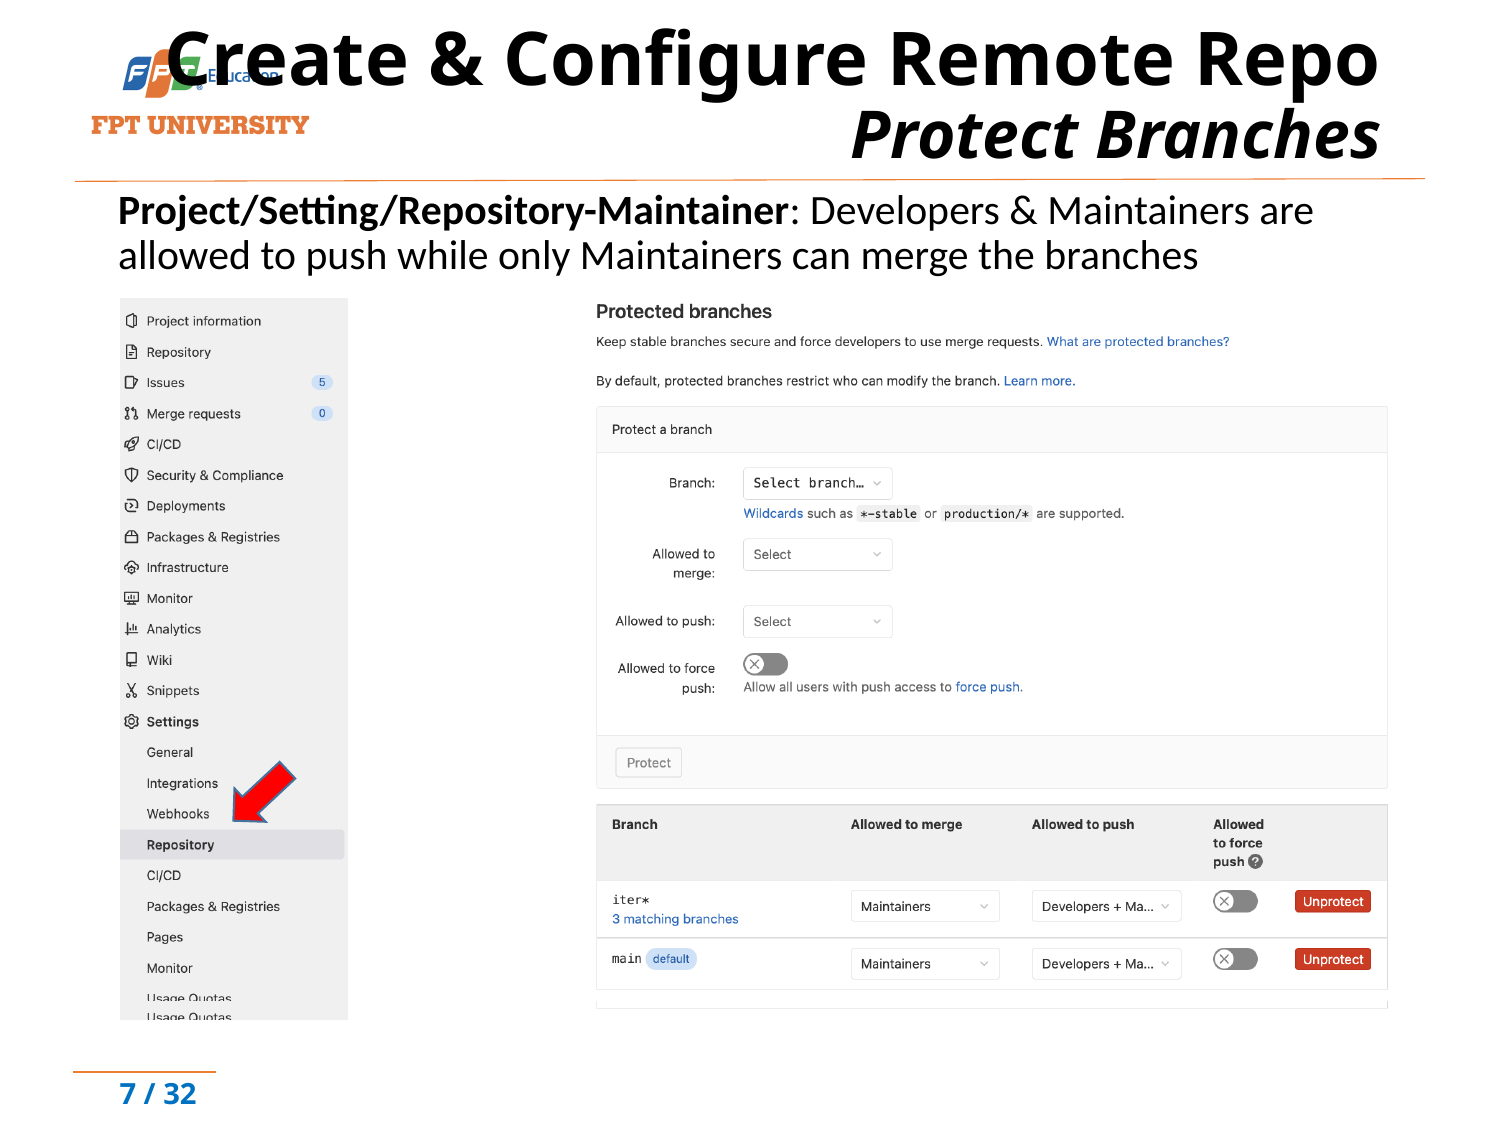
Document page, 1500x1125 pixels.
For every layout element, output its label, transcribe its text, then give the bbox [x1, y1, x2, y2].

picture [77, 25, 103, 156]
title Create & Configure Remote Repo Protect Branches [103, 13, 1397, 181]
picture [120, 298, 1397, 1020]
list Project/Setting/Repository-Maintainer: Developers & Maintainers are allowed to push while only Maintainers can merge the branches [103, 181, 1397, 1111]
